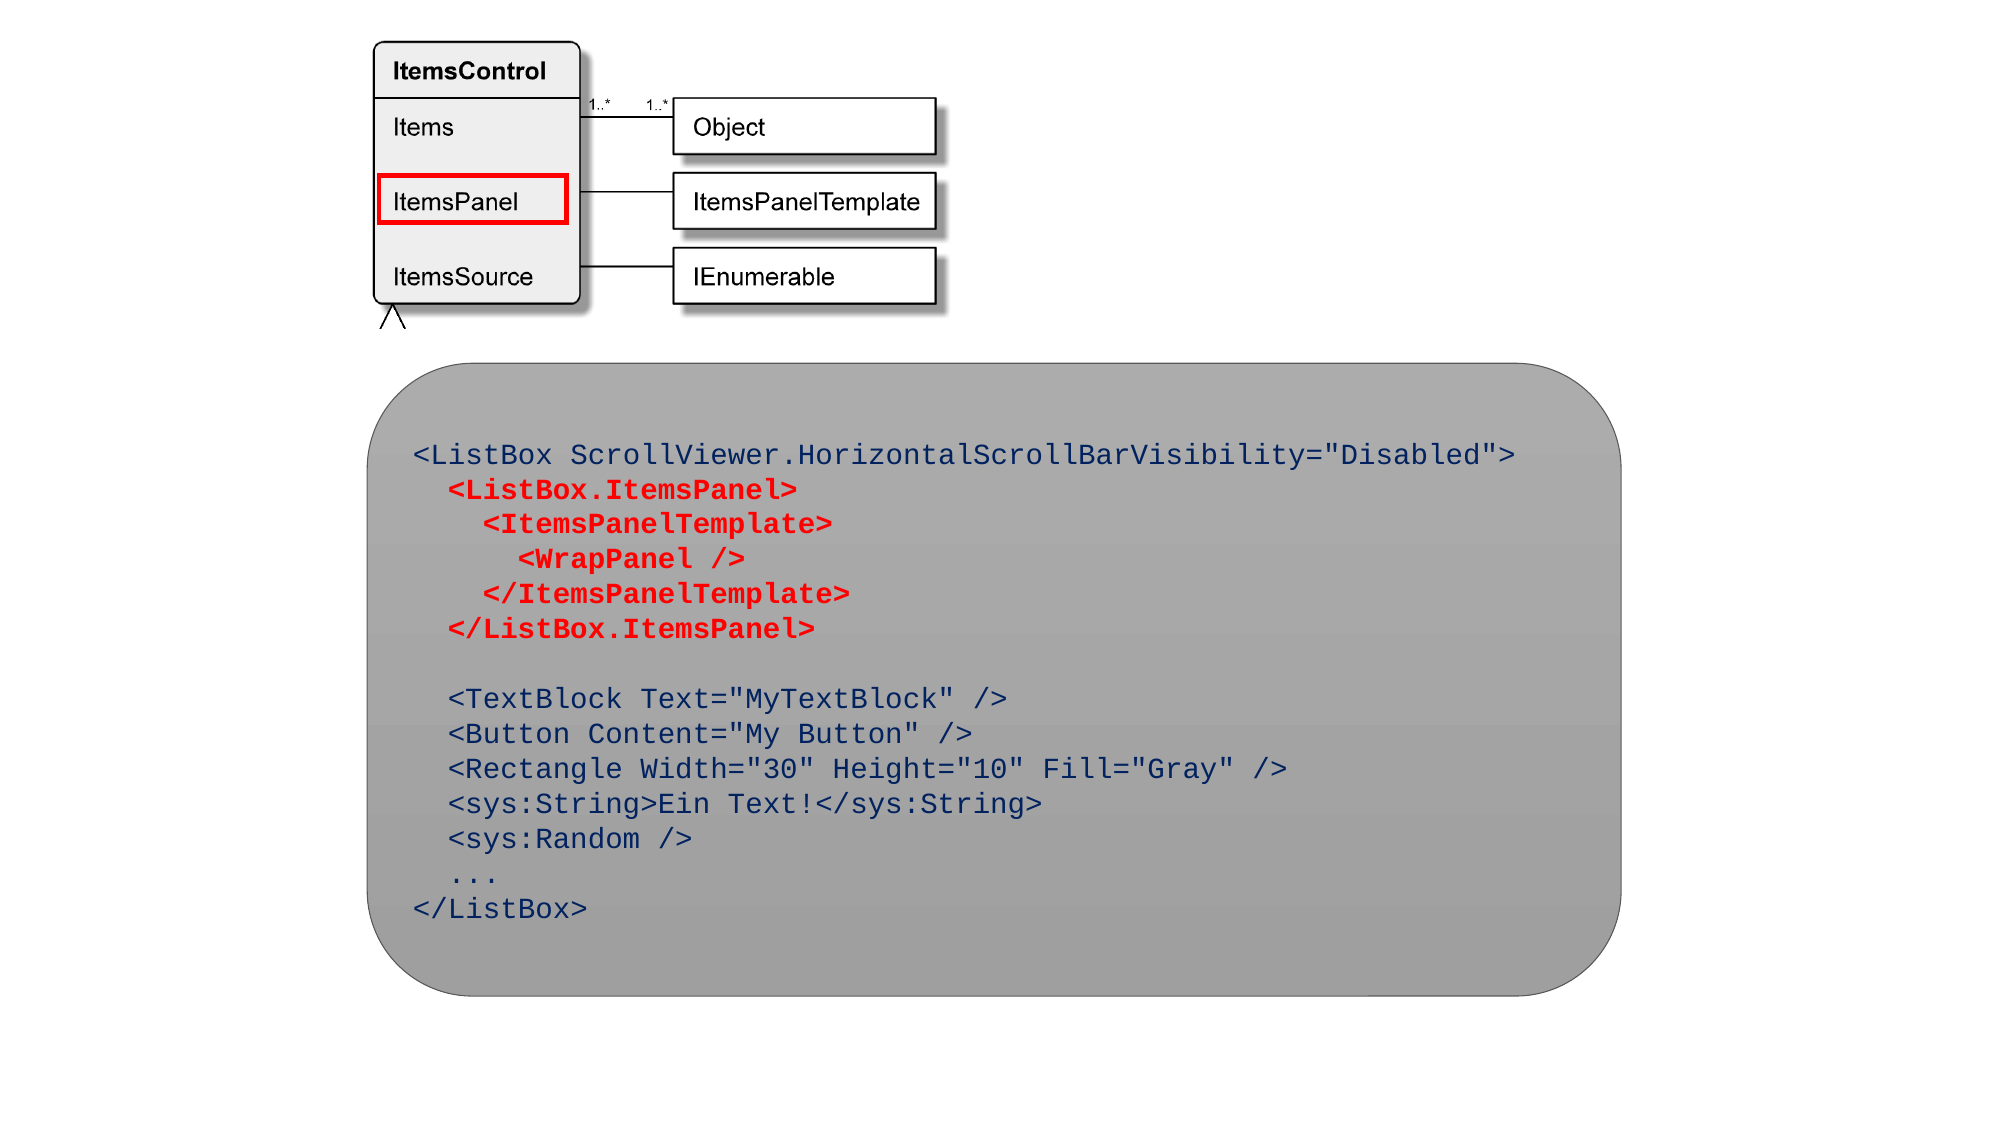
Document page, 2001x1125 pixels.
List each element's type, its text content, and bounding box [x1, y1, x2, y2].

text_box <ListBox ScrollViewer.HorizontalScrollBarVisibility="Disabled"> <ListBox.ItemsPanel> <ItemsPanelTemplate> <WrapPanel /> </ItemsPanelTemplate> </ListBox.ItemsPanel> <TextBlock Text="MyTextBlock" /> <Button Content="My Button" /> <Rectangle Width="30" Height="10" Fill="Gray" /> <sys:String>Ein Text!</sys:String> <sys:Random /> ... </ListBox> [366, 362, 1622, 997]
picture [355, 23, 954, 329]
